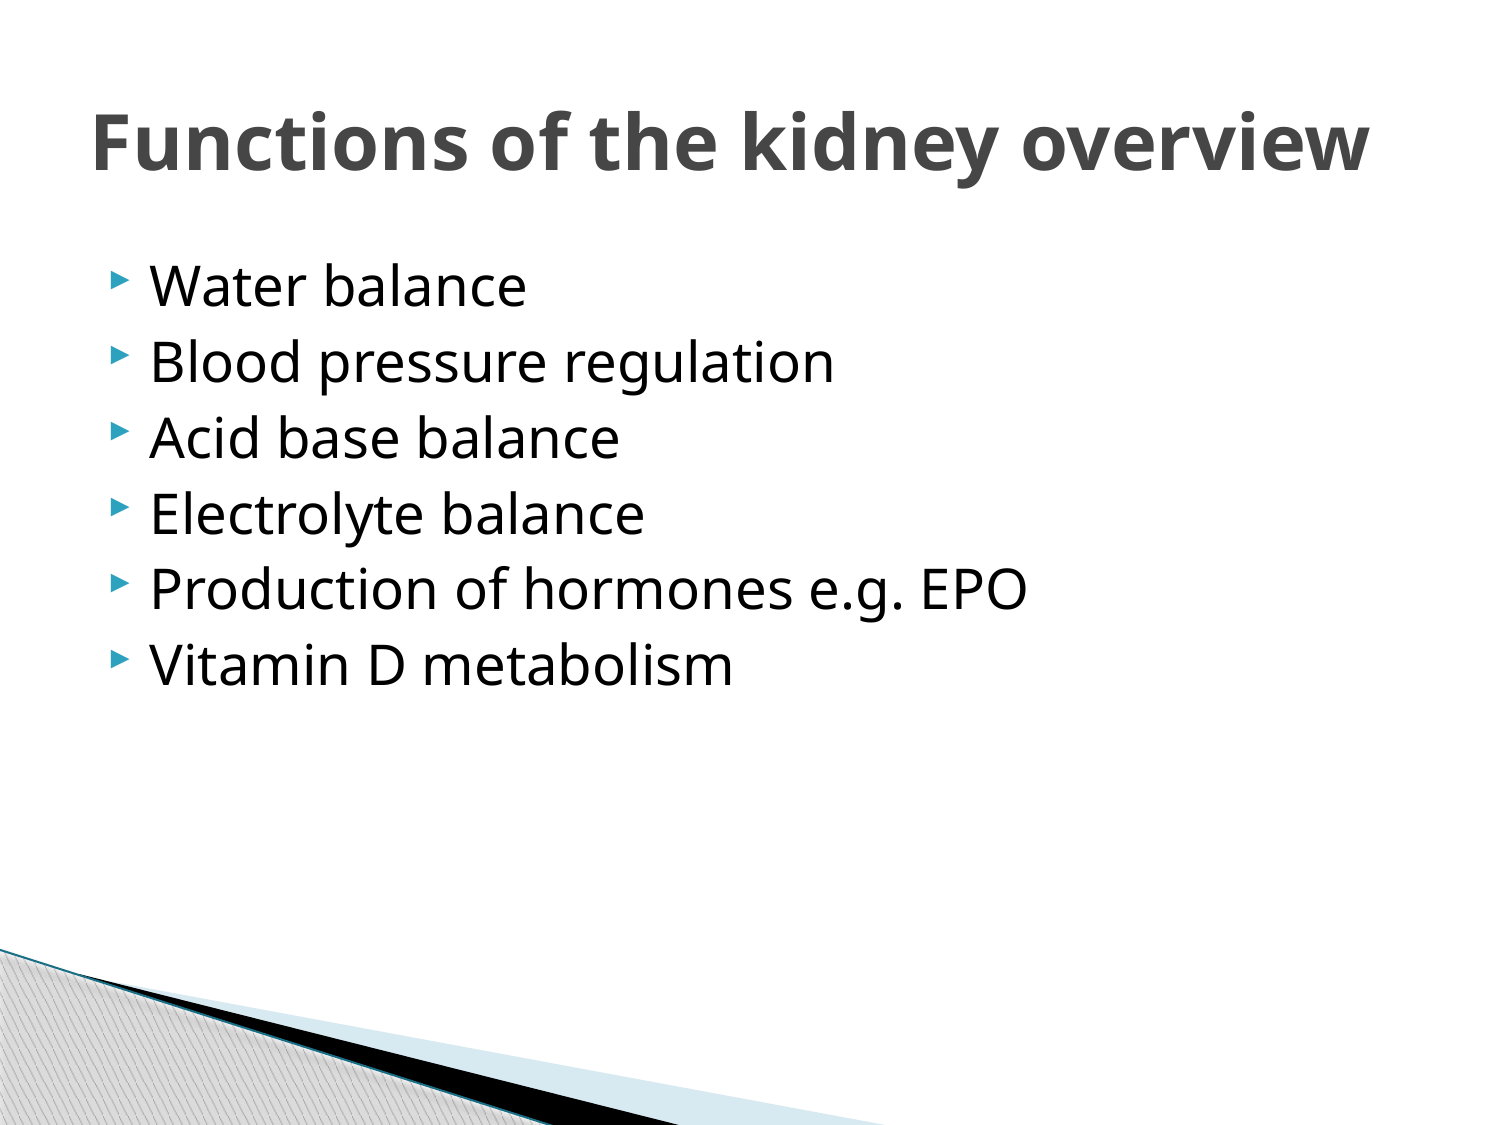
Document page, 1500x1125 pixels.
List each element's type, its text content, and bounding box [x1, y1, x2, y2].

title Functions of the kidney overview [75, 45, 1425, 233]
list Water balance Blood pressure regulation Acid base balance Electrolyte balance Production of hormones e.g. EPO Vitamin D metabolism [75, 243, 1425, 986]
